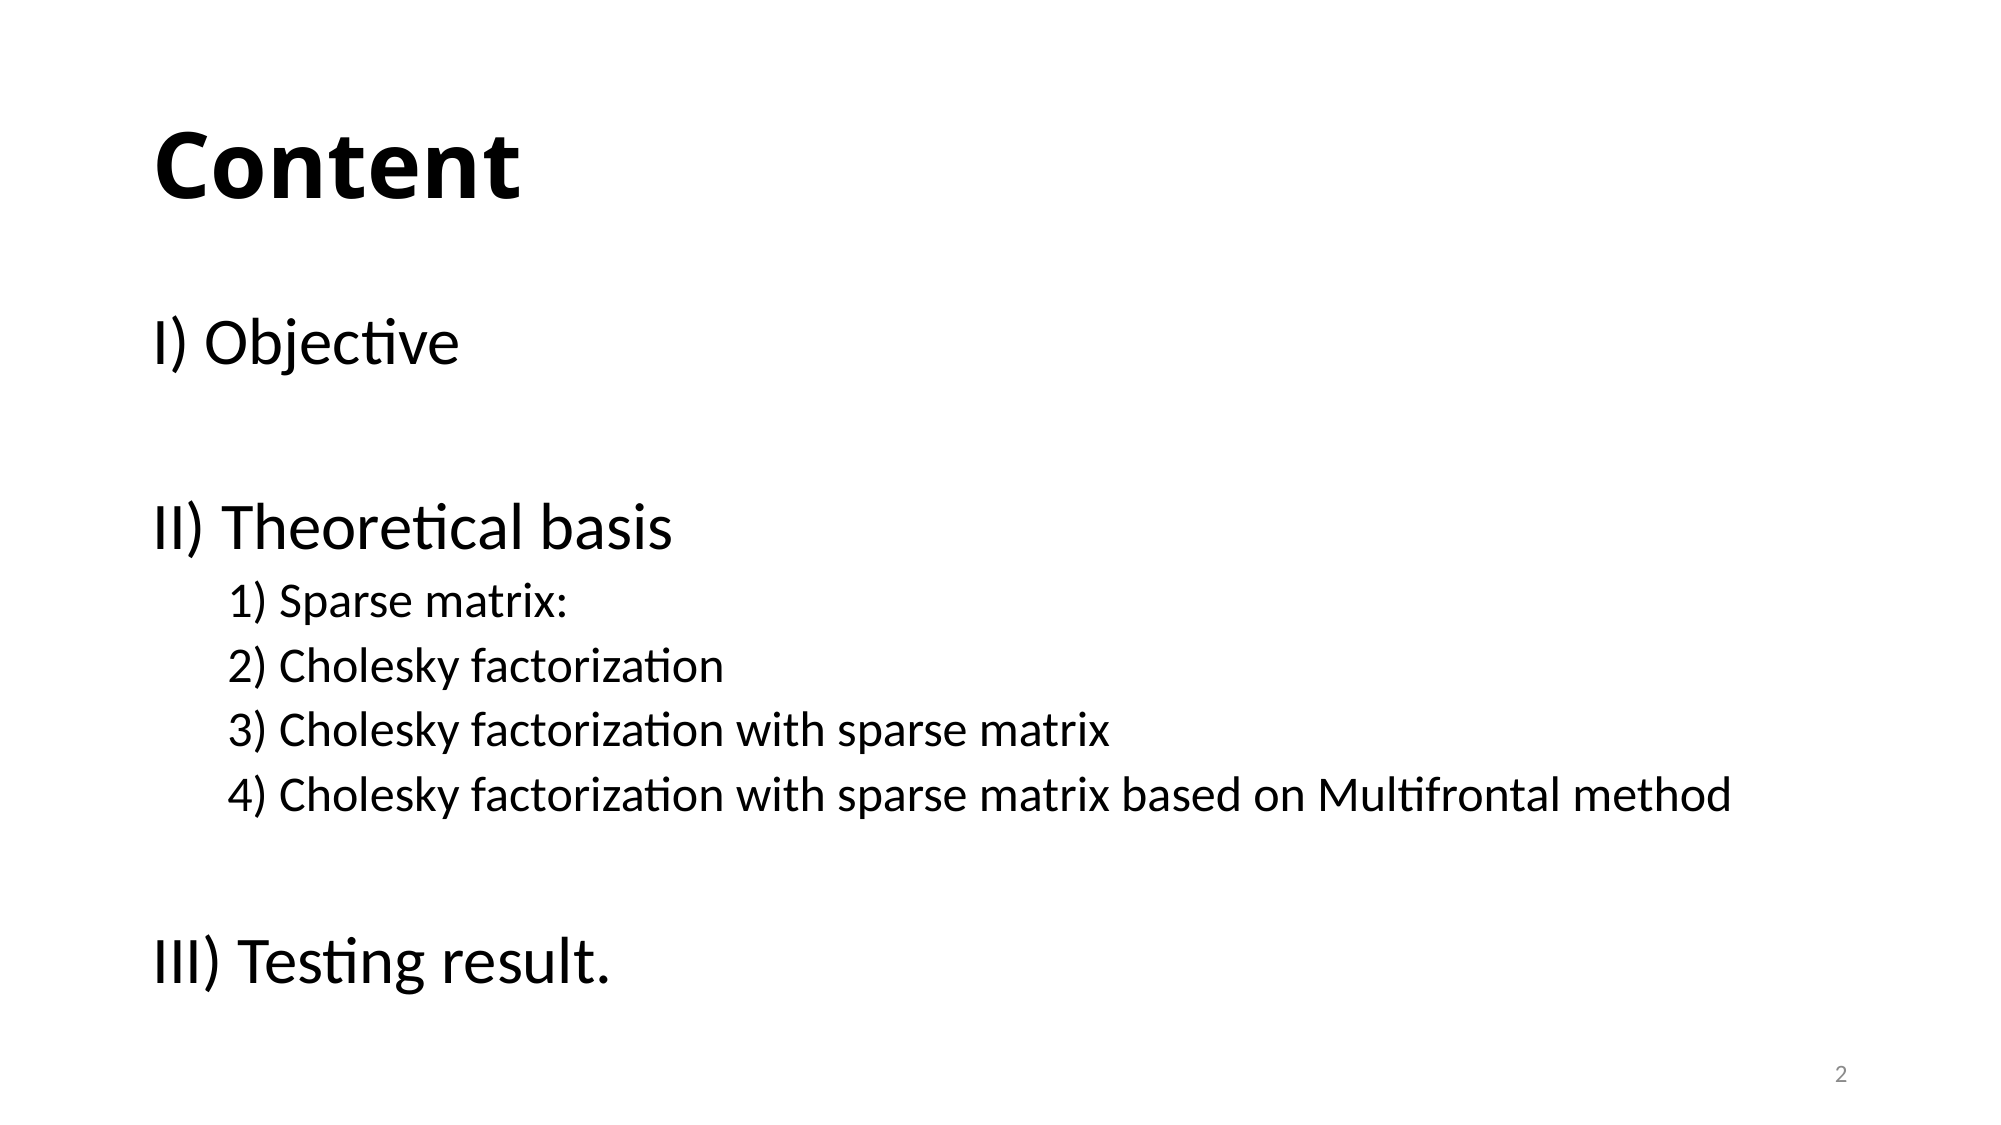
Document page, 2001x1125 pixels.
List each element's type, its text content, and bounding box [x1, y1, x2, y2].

list I) Objective II) Theoretical basis 1) Sparse matrix: 2) Cholesky factorization 3) Cholesky factorization with sparse matrix 4) Cholesky factorization with sparse matrix based on Multifrontal method III) Testing result. [137, 299, 1863, 1014]
title Content [137, 59, 1863, 278]
slide_number 2 [1412, 1042, 1863, 1103]
